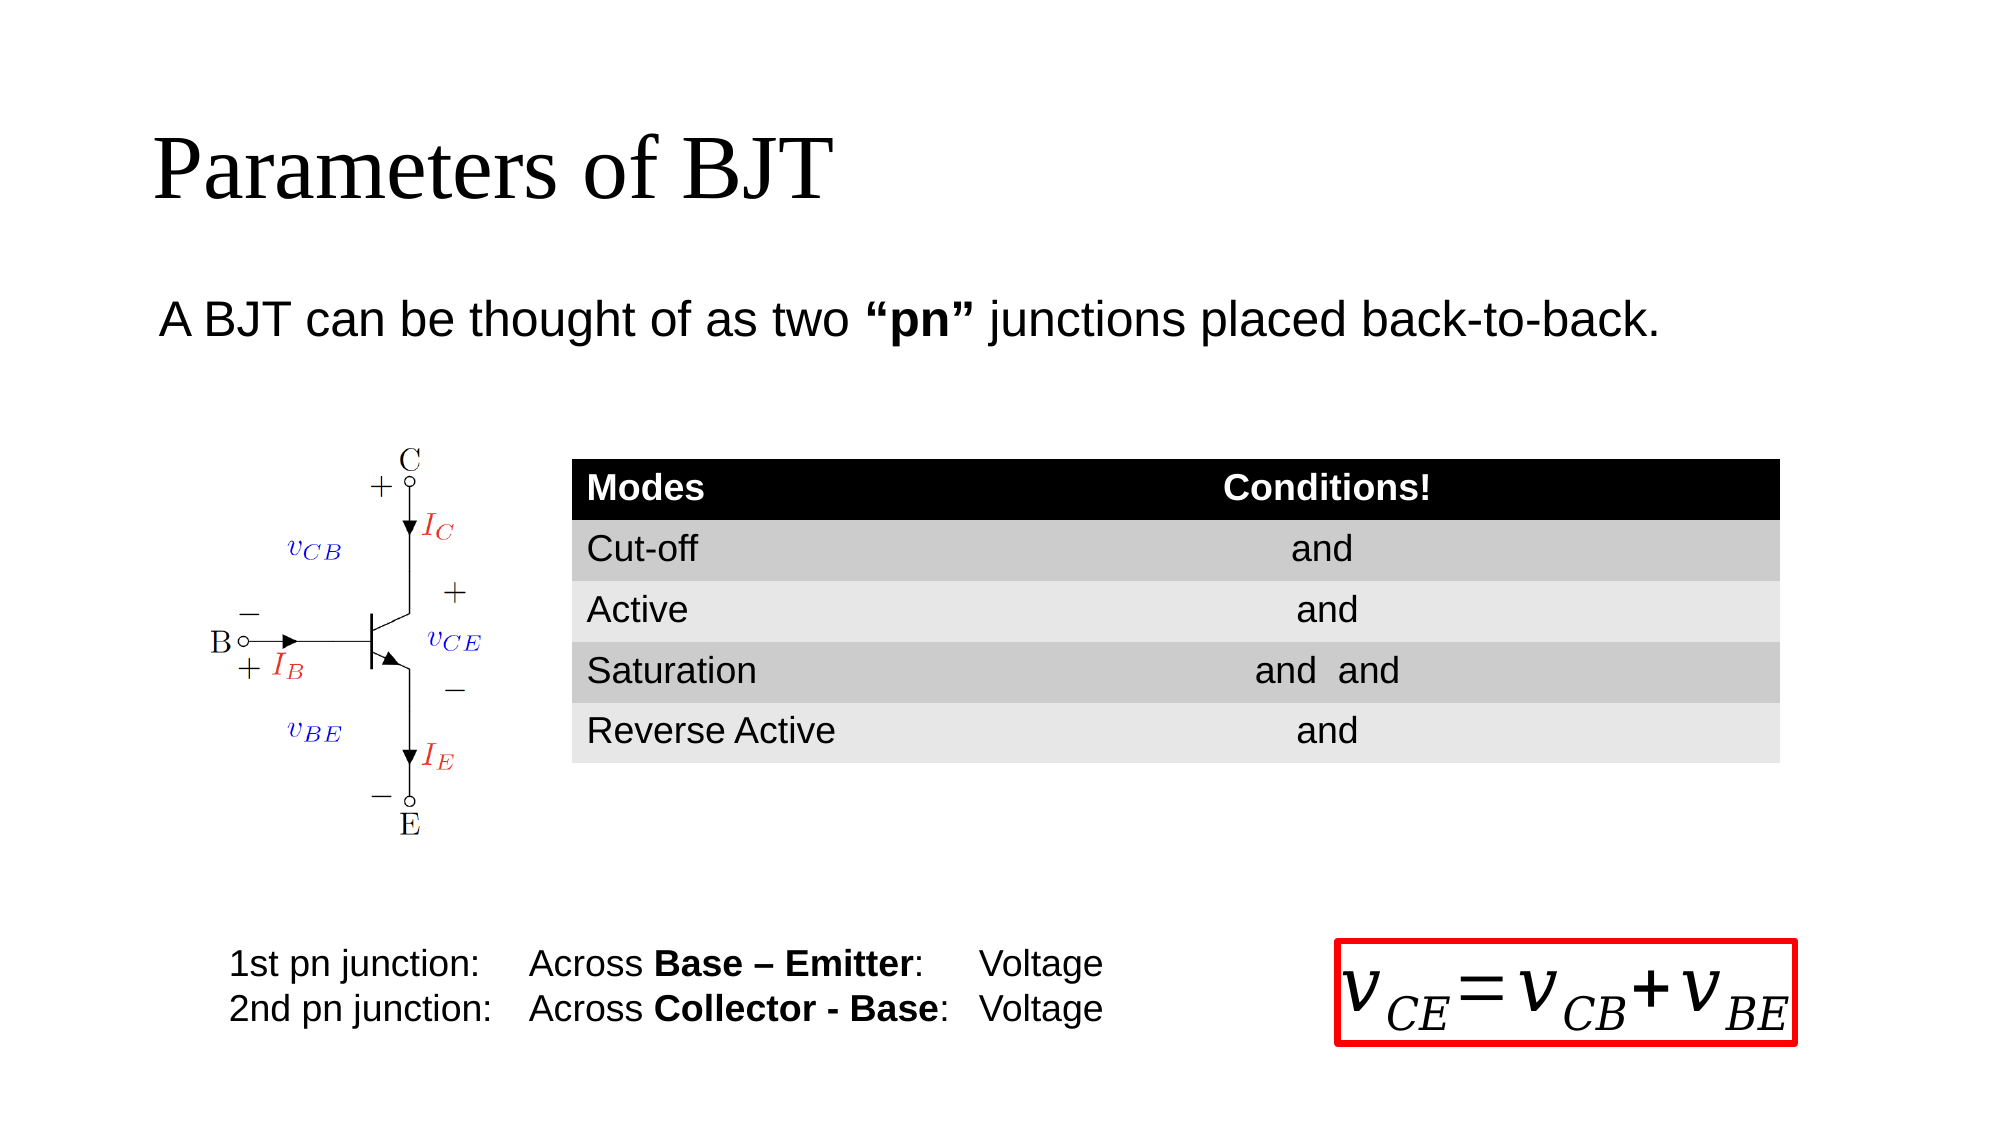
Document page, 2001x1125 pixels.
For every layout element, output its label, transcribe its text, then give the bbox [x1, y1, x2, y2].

picture [207, 441, 483, 841]
text_box A BJT can be thought of as two “pn” junctions placed back-to-back. [144, 278, 1677, 354]
title Parameters of BJT [137, 59, 1905, 278]
